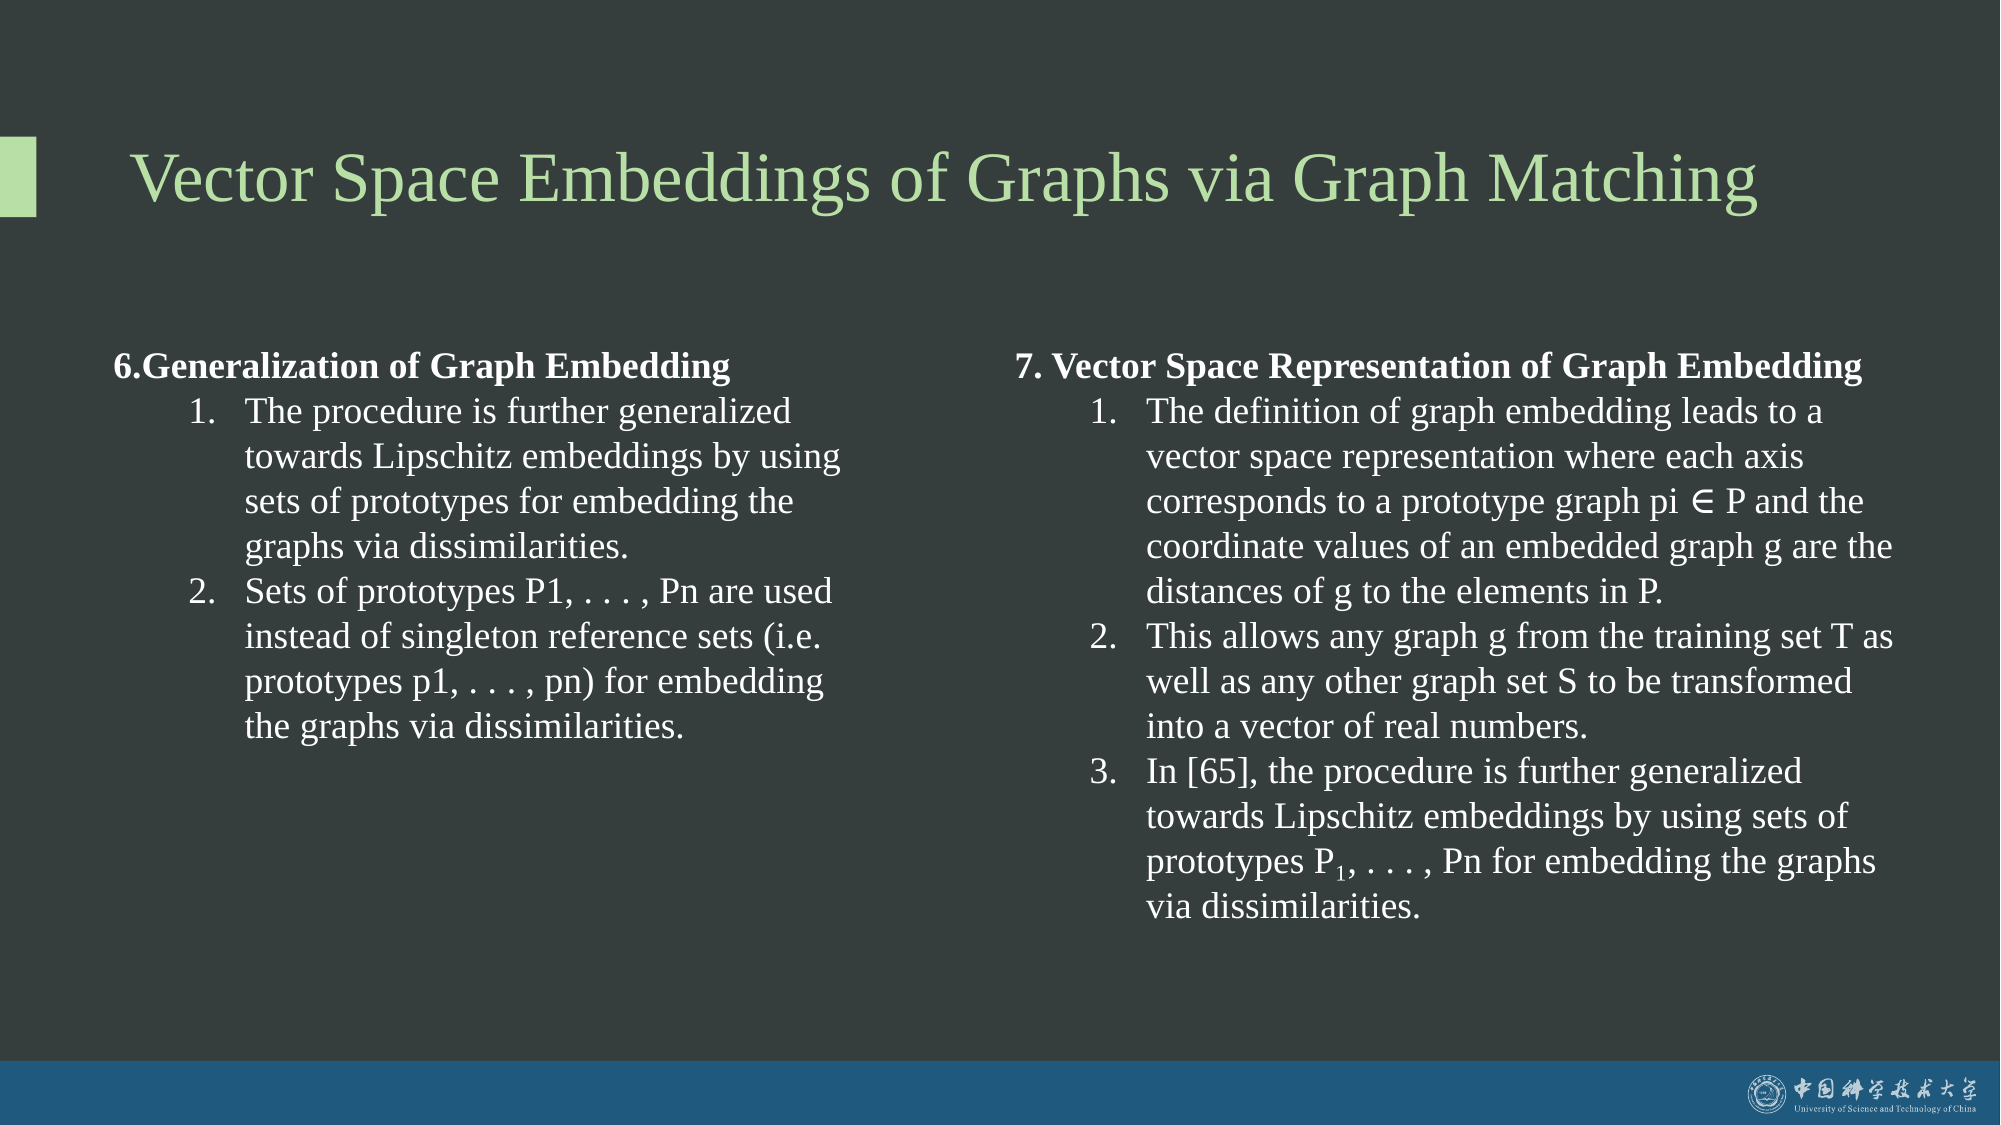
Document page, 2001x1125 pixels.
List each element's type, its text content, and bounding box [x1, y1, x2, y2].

text_box 7. Vector Space Representation of Graph Embedding The definition of graph embedding leads to a vector space representation where each axis corresponds to a prototype graph pi ∈ P and the coordinate values of an embedded graph g are the distances of g to the elements in P. This allows any graph g from the training set T as well as any other graph set S to be transformed into a vector of real numbers. In [65], the procedure is further generalized towards Lipschitz embeddings by using sets of prototypes P₁, . . . , Pn for embedding the graphs via dissimilarities. [999, 333, 1918, 933]
title Vector Space Embeddings of Graphs via Graph Matching [114, 76, 1886, 224]
text_box 6.Generalization of Graph Embedding The procedure is further generalized towards Lipschitz embeddings by using sets of prototypes for embedding the graphs via dissimilarities. Sets of prototypes P1, . . . , Pn are used instead of singleton reference sets (i.e. prototypes p1, . . . , pn) for embedding the graphs via dissimilarities. [98, 333, 886, 753]
